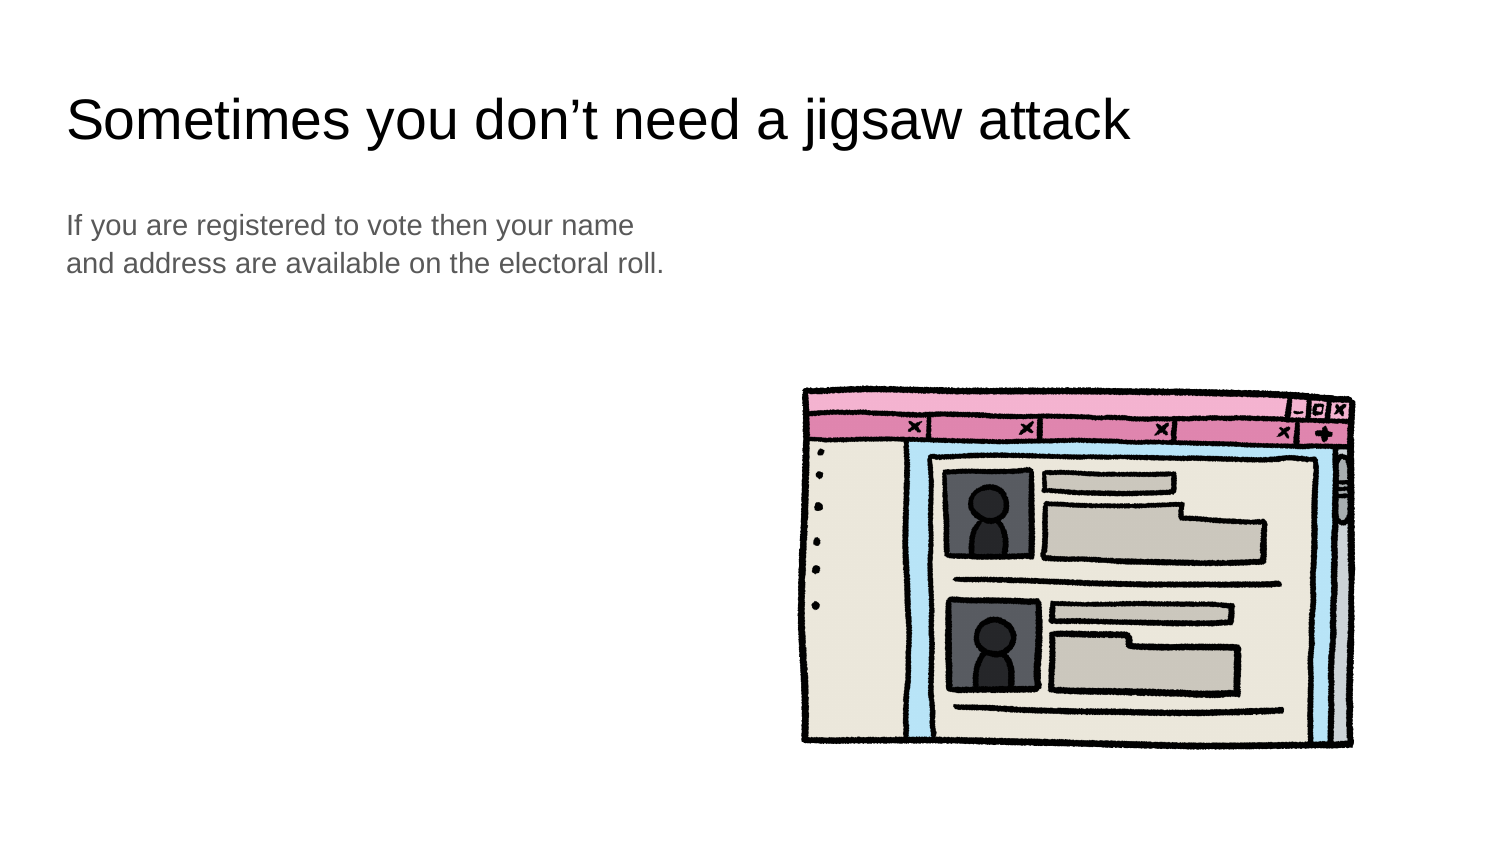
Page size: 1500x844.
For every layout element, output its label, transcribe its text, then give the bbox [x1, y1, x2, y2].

list If you are registered to vote then your name and address are available on the electoral roll. [51, 189, 708, 750]
picture [797, 385, 1356, 750]
title Sometimes you don’t need a jigsaw attack [51, 72, 1449, 167]
